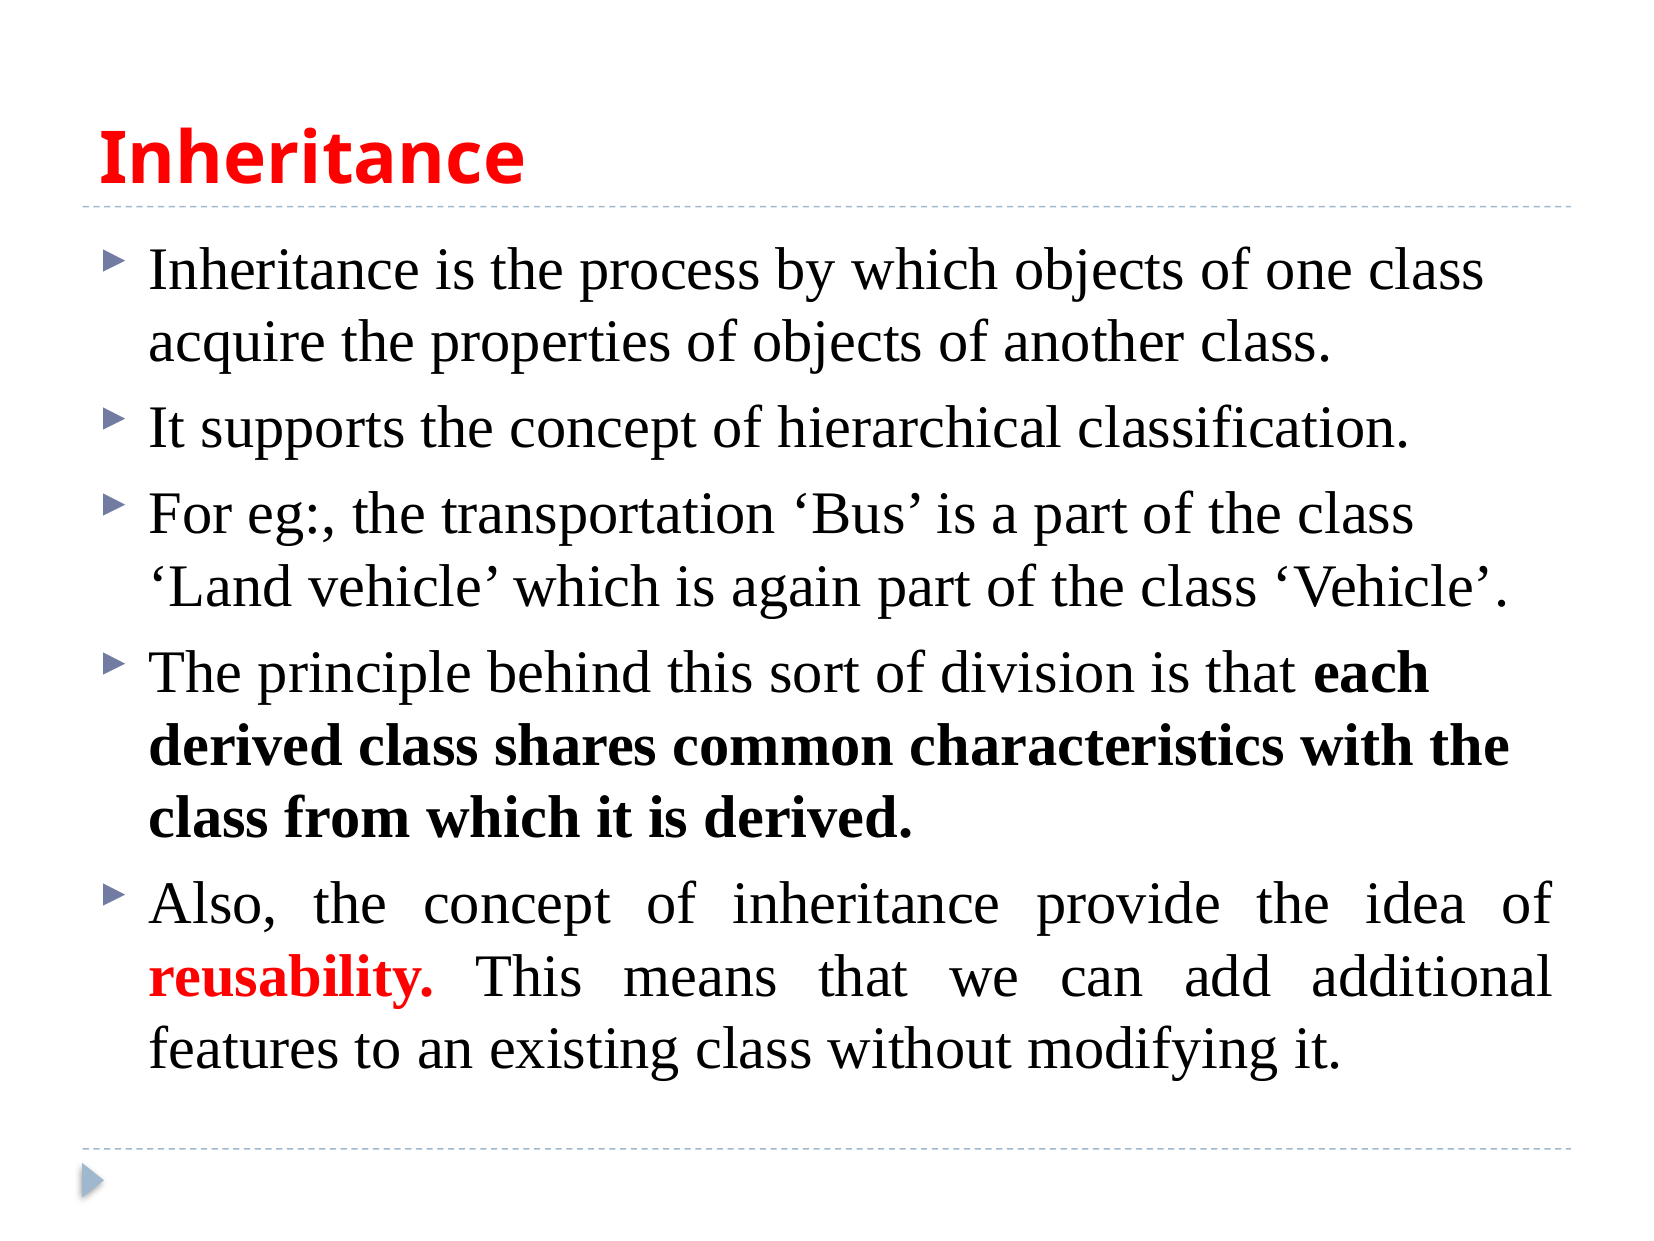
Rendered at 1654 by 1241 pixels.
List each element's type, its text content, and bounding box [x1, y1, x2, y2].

list Inheritance is the process by which objects of one class acquire the properties of objects of another class. It supports the concept of hierarchical classification. For eg:, the transportation ‘Bus’ is a part of the class ‘Land vehicle’ which is again part of the class ‘Vehicle’. The principle behind this sort of division is that each derived class shares common characteristics with the class from which it is derived. Also, the concept of inheritance provide the idea of reusability. This means that we can add additional features to an existing class without modifying it. [82, 220, 1571, 1114]
title Inheritance [82, 27, 1571, 207]
